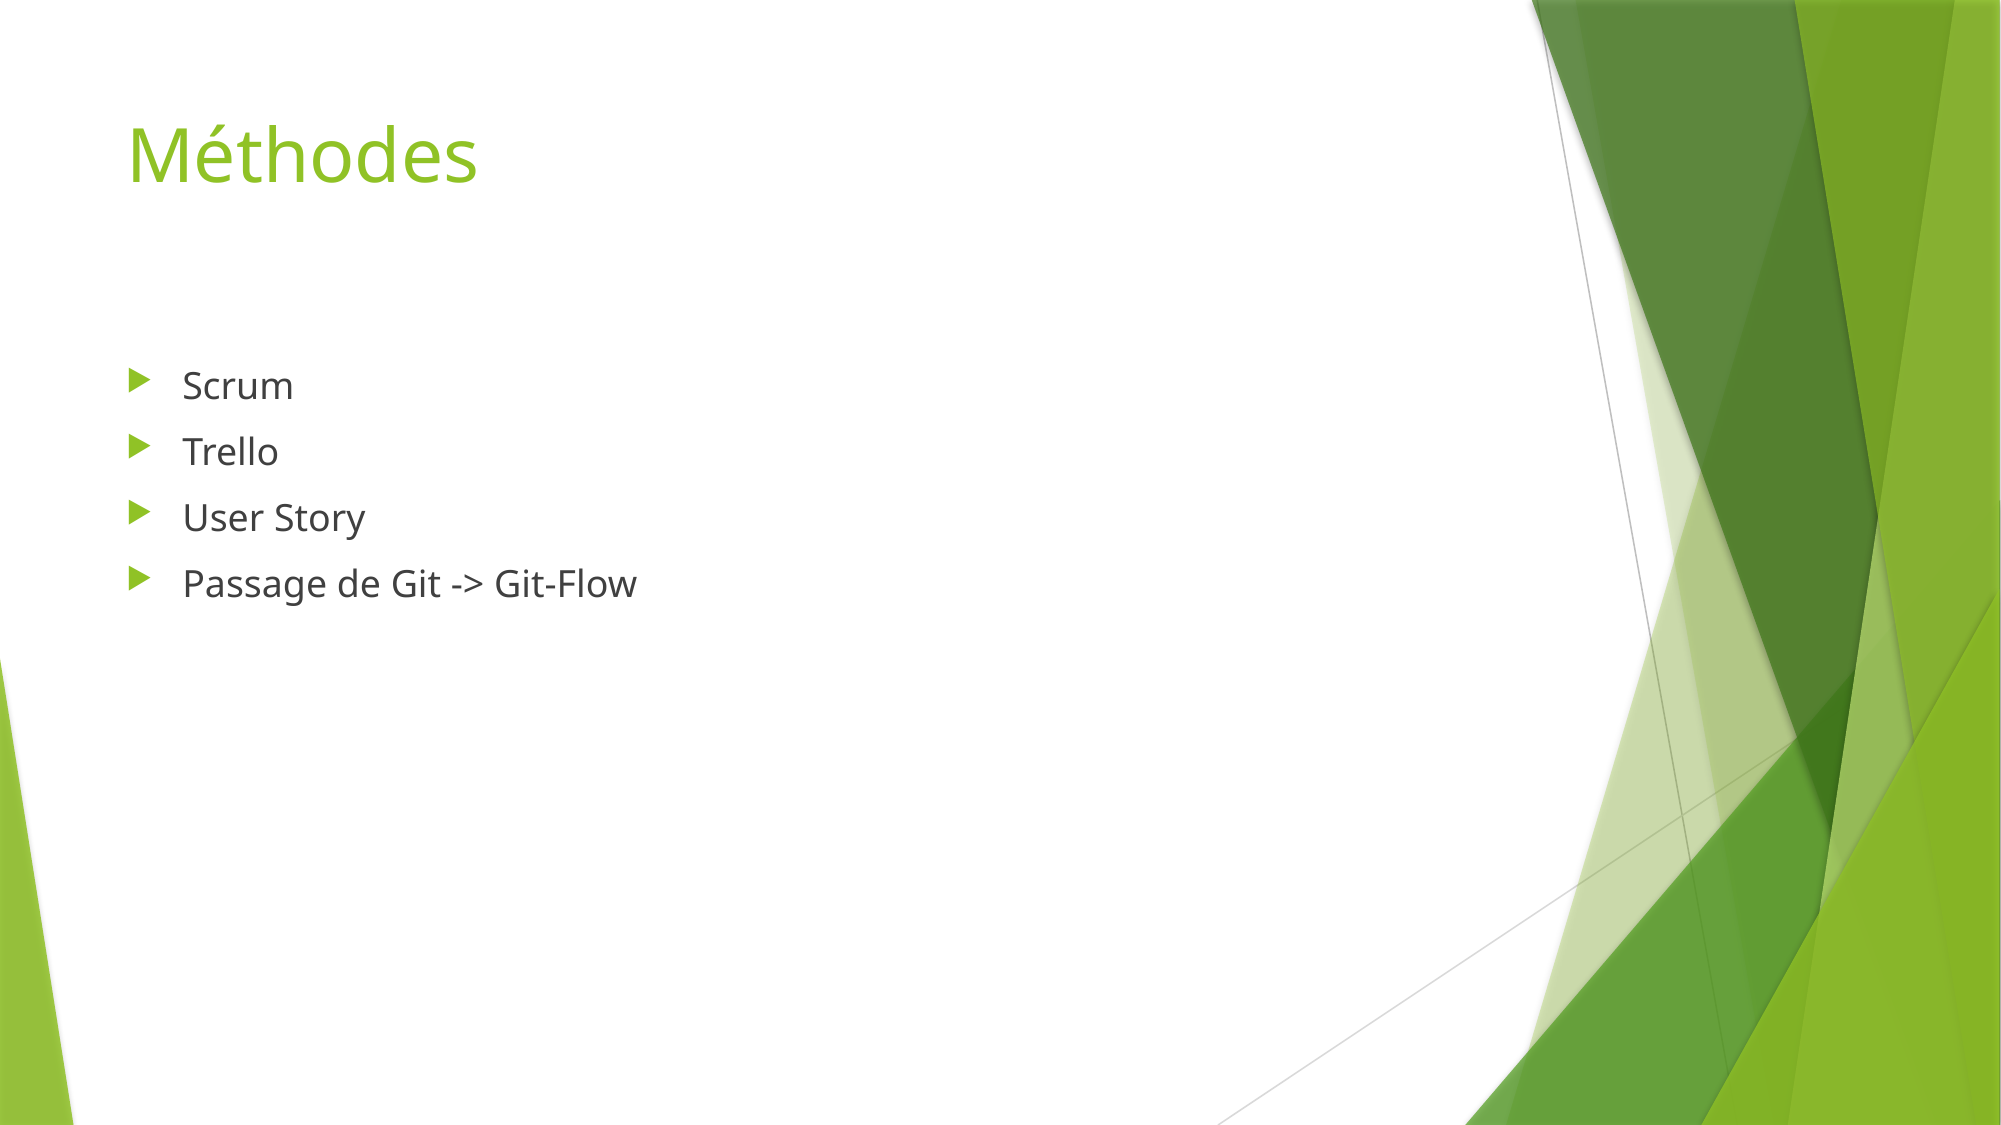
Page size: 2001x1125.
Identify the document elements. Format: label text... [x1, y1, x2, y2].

list Scrum Trello User Story Passage de Git -> Git-Flow [111, 354, 1522, 992]
title Méthodes [111, 99, 1522, 317]
